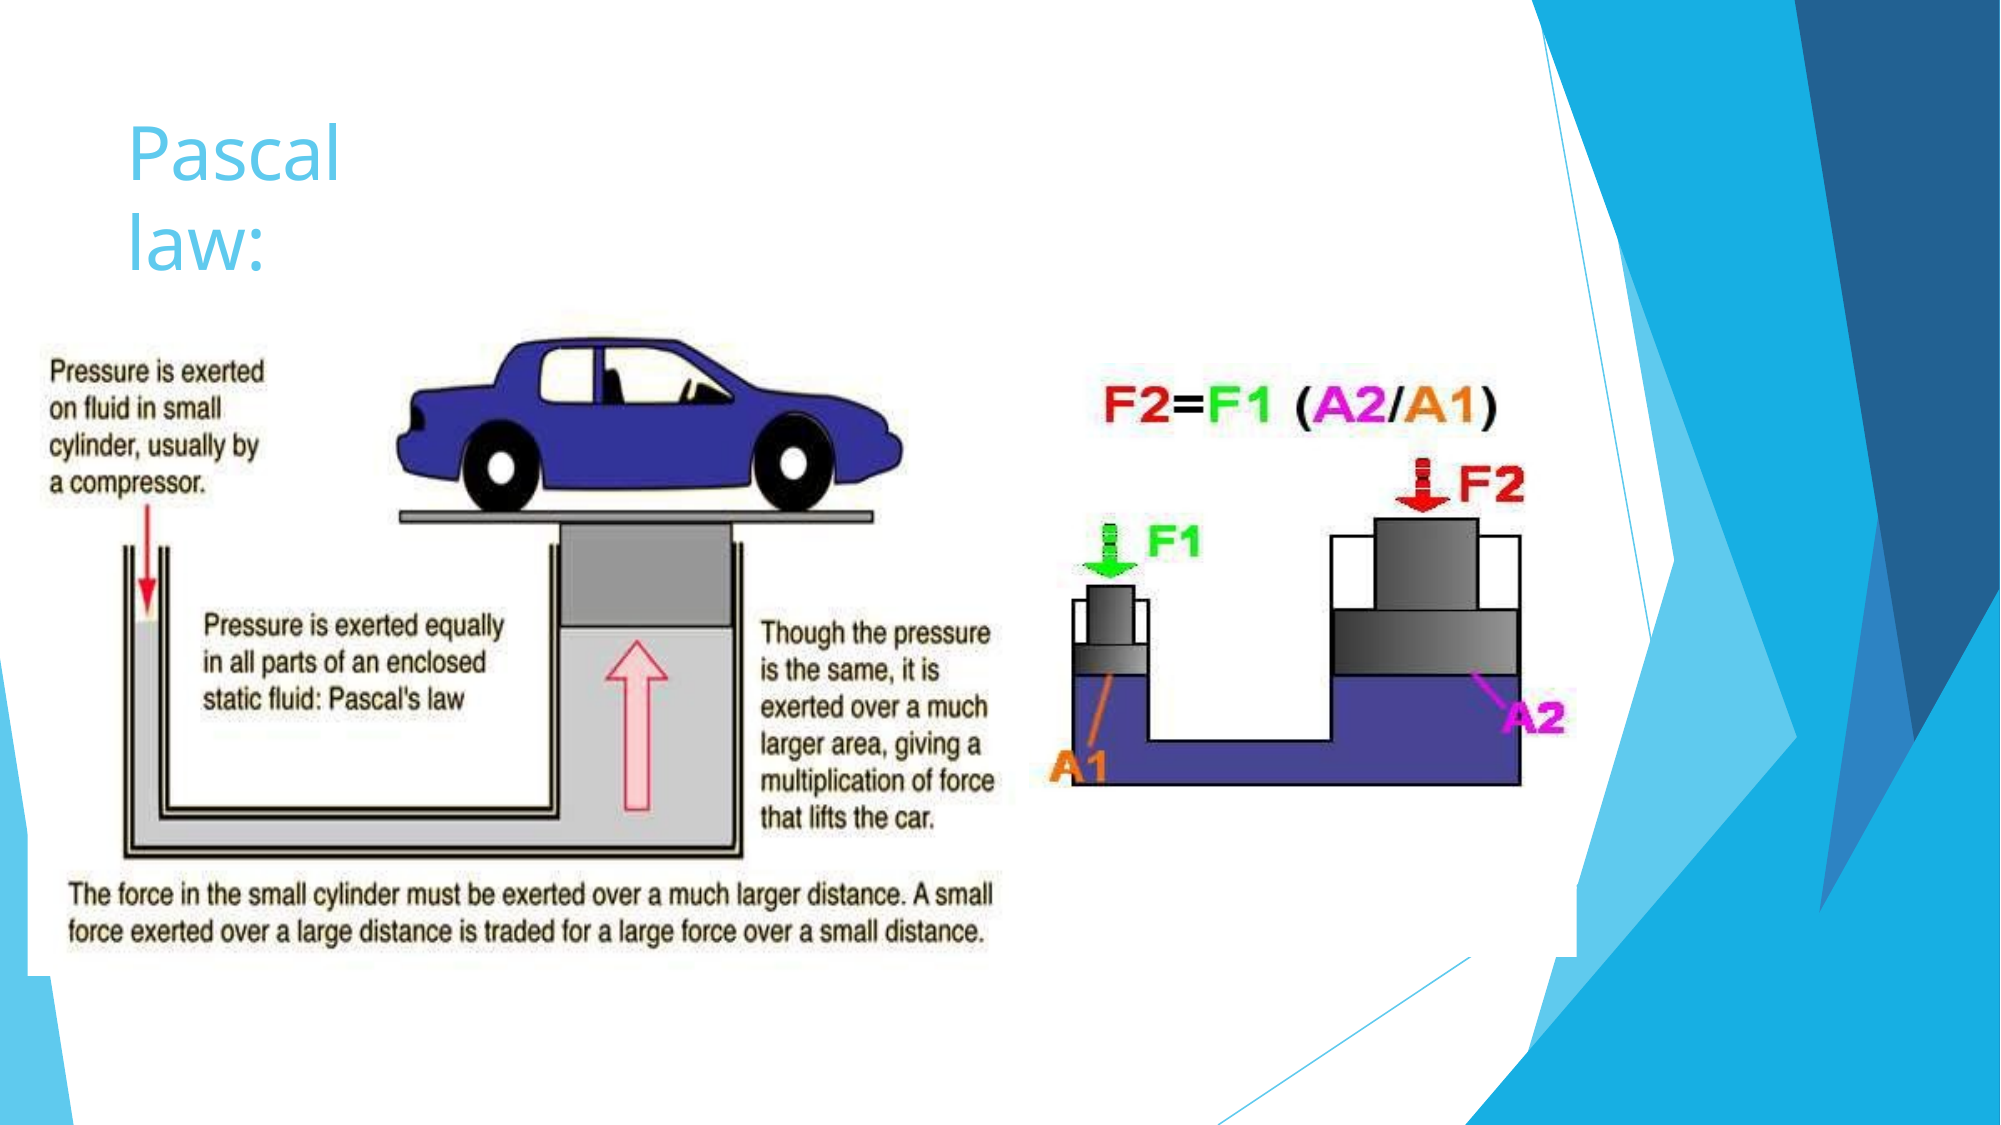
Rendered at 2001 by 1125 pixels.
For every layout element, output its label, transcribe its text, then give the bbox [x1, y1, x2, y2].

title Pascal law: [124, 103, 503, 278]
text_box [27, 278, 1029, 976]
text_box [1029, 363, 1577, 957]
